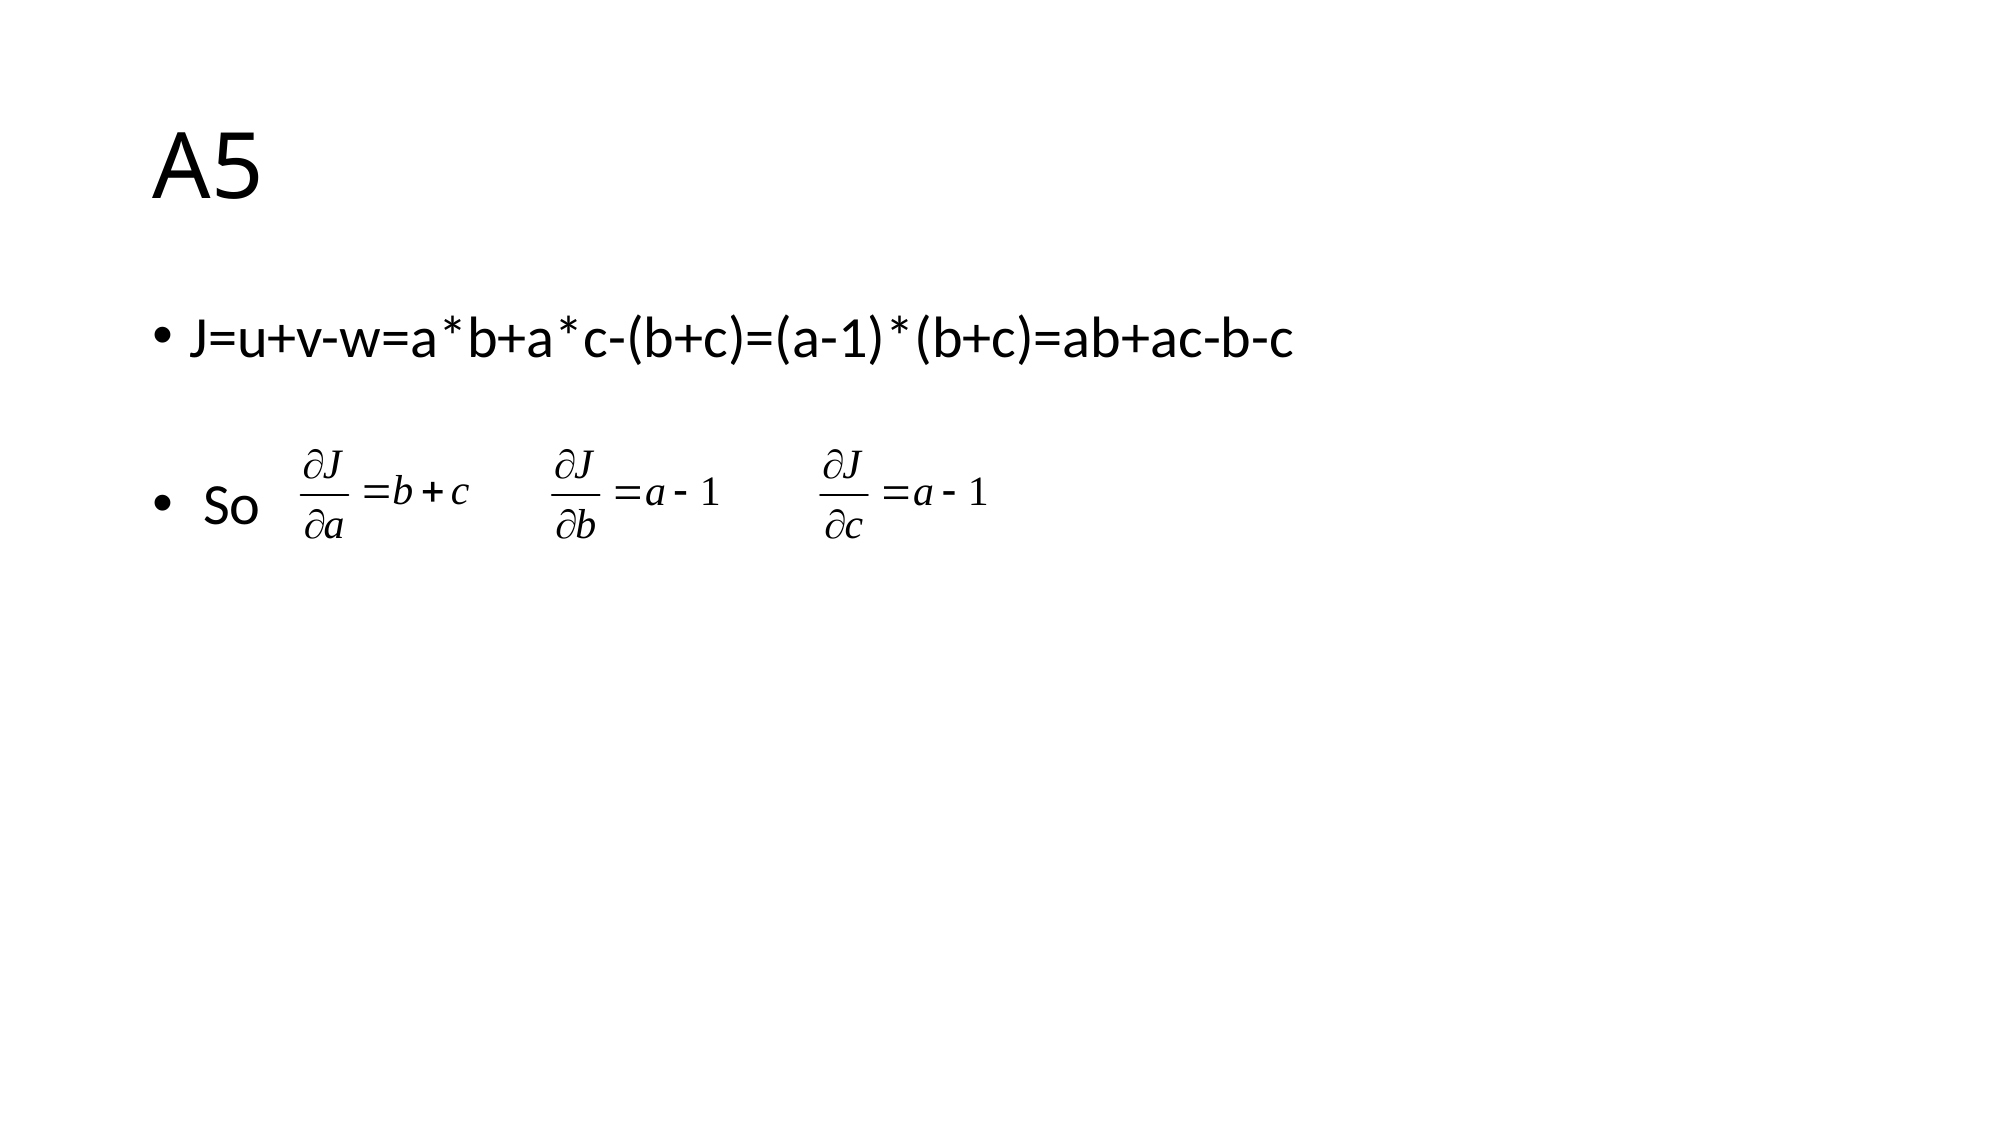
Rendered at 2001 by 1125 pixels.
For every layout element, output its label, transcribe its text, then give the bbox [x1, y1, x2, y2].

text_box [543, 434, 728, 552]
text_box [811, 434, 996, 552]
list J=u+v-w=a*b+a*c-(b+c)=(a-1)*(b+c)=ab+ac-b-c So [137, 299, 1863, 1014]
title A5 [137, 59, 1863, 278]
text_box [292, 434, 481, 552]
